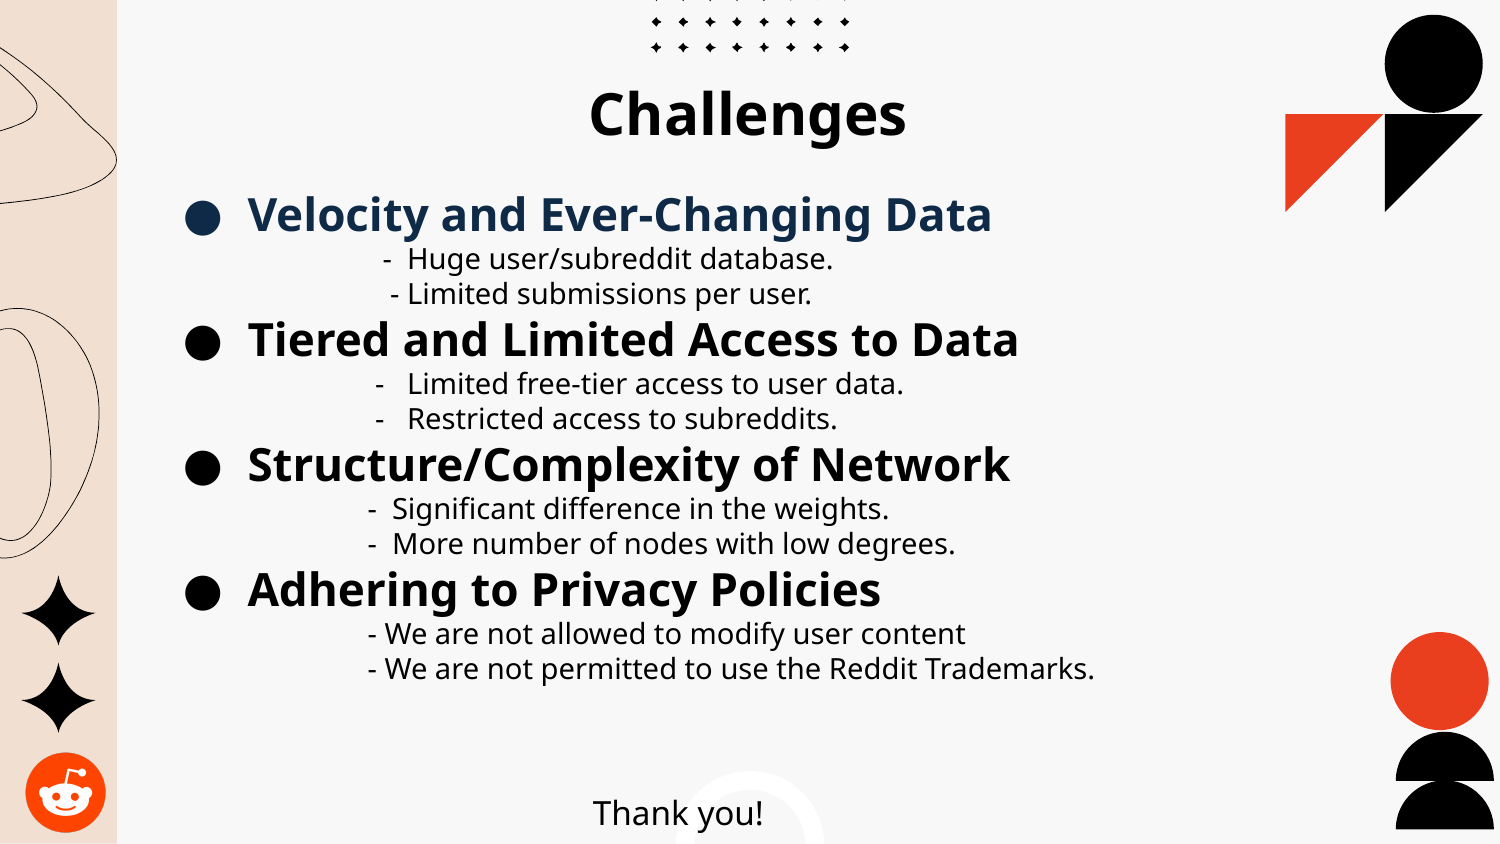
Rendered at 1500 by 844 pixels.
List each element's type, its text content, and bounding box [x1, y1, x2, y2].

text_box Thank you! [577, 777, 1158, 833]
text_box [1395, 731, 1494, 781]
text_box [1395, 781, 1494, 830]
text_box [1285, 14, 1484, 213]
text_box [1390, 632, 1489, 731]
picture [19, 747, 111, 838]
title Challenges [116, 87, 1280, 136]
list Velocity and Ever-Changing Data - Huge user/subreddit database. - Limited submissions per user. Tiered and Limited Access to Data - Limited free-tier access to user data. - Restricted access to subreddits. Structure/Complexity of Network - Significant difference in the weights. - More number of nodes with low degrees. Adhering to Privacy Policies - We are not allowed to modify user content - We are not permitted to use the Reddit Trademarks. [157, 170, 1383, 755]
